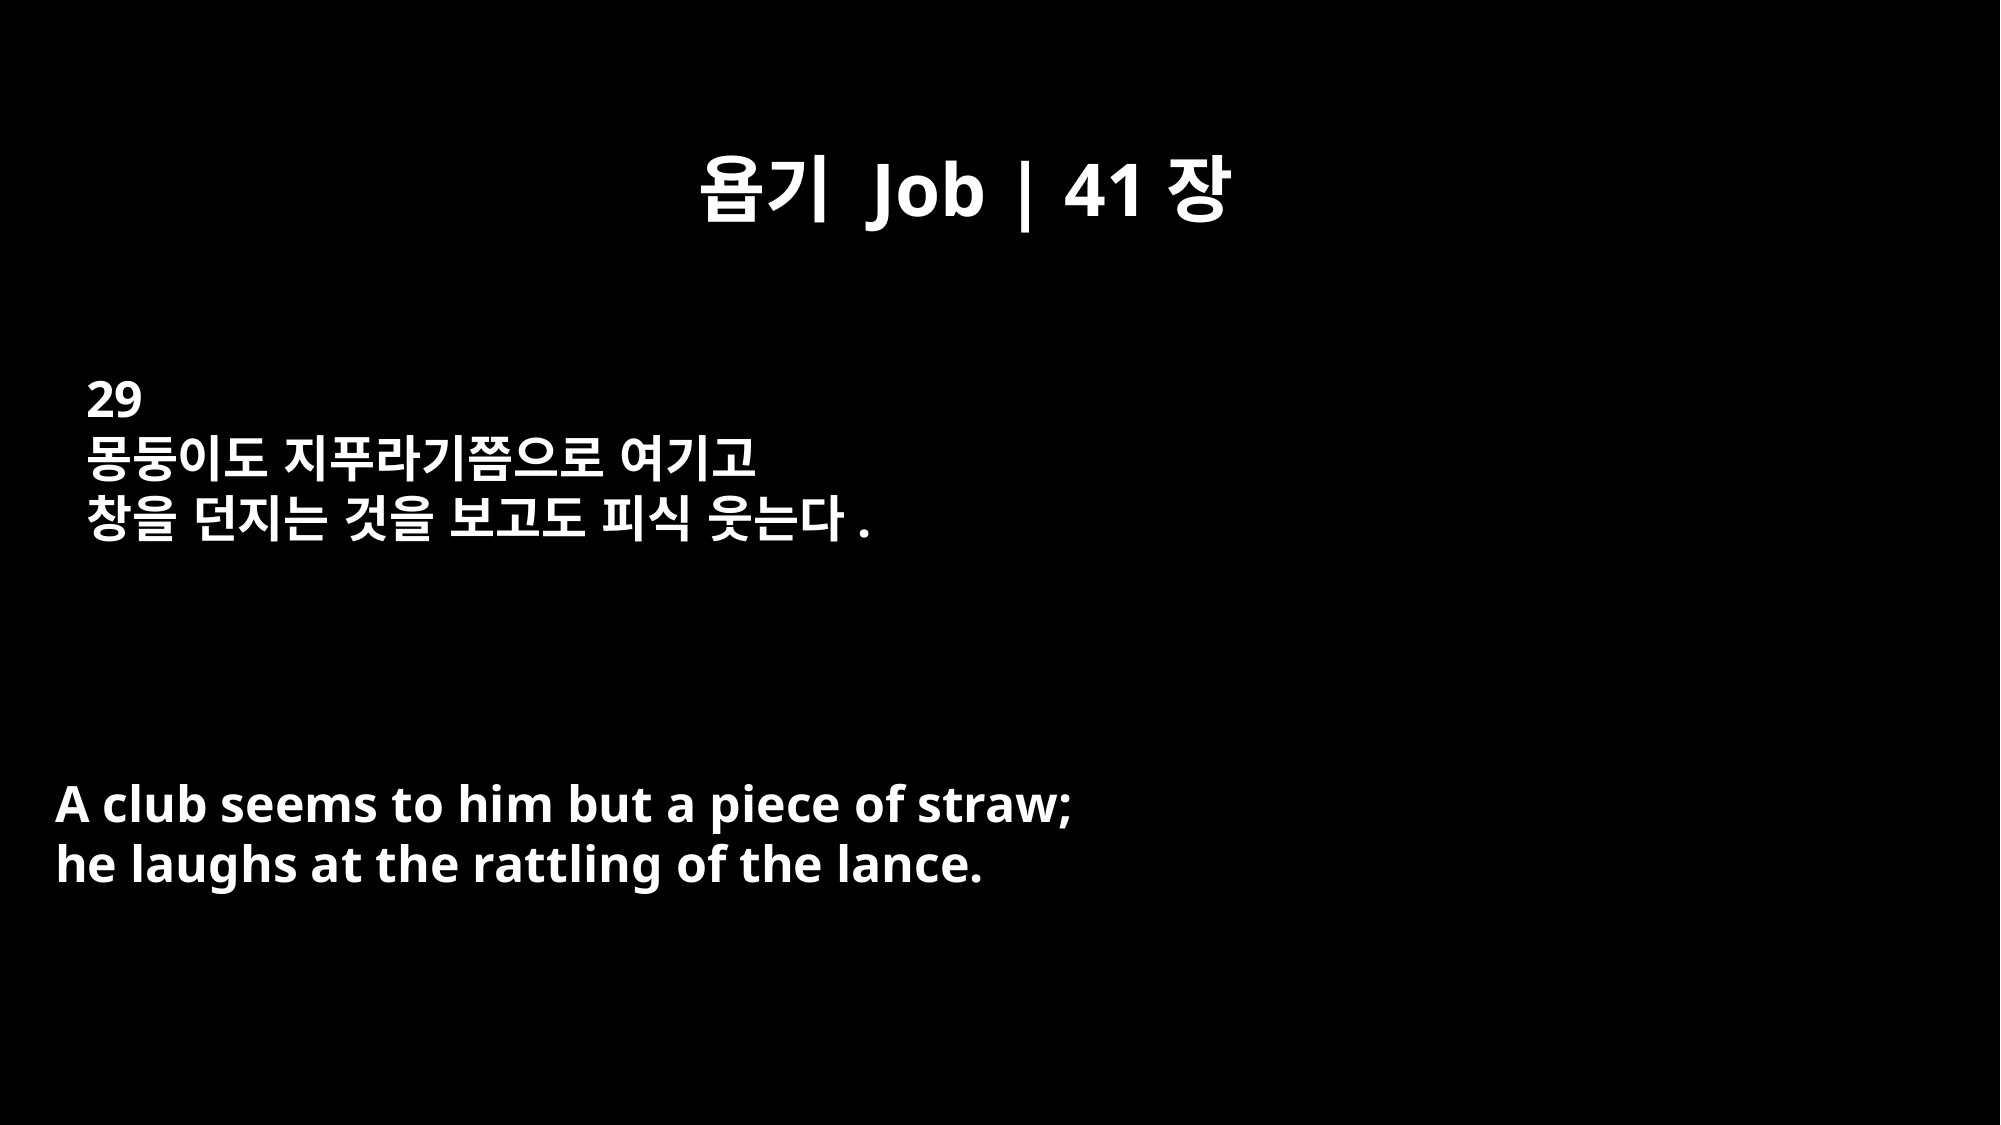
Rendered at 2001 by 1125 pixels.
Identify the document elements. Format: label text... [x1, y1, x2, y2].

text_box 욥기 Job | 41장 [683, 136, 1249, 239]
text_box A club seems to him but a piece of straw; he laughs at the rattling of the lance. [40, 764, 1102, 900]
text_box 29 몽둥이도 지푸라기쯤으로 여기고 창을 던지는 것을 보고도 피식 웃는다. [71, 359, 888, 555]
